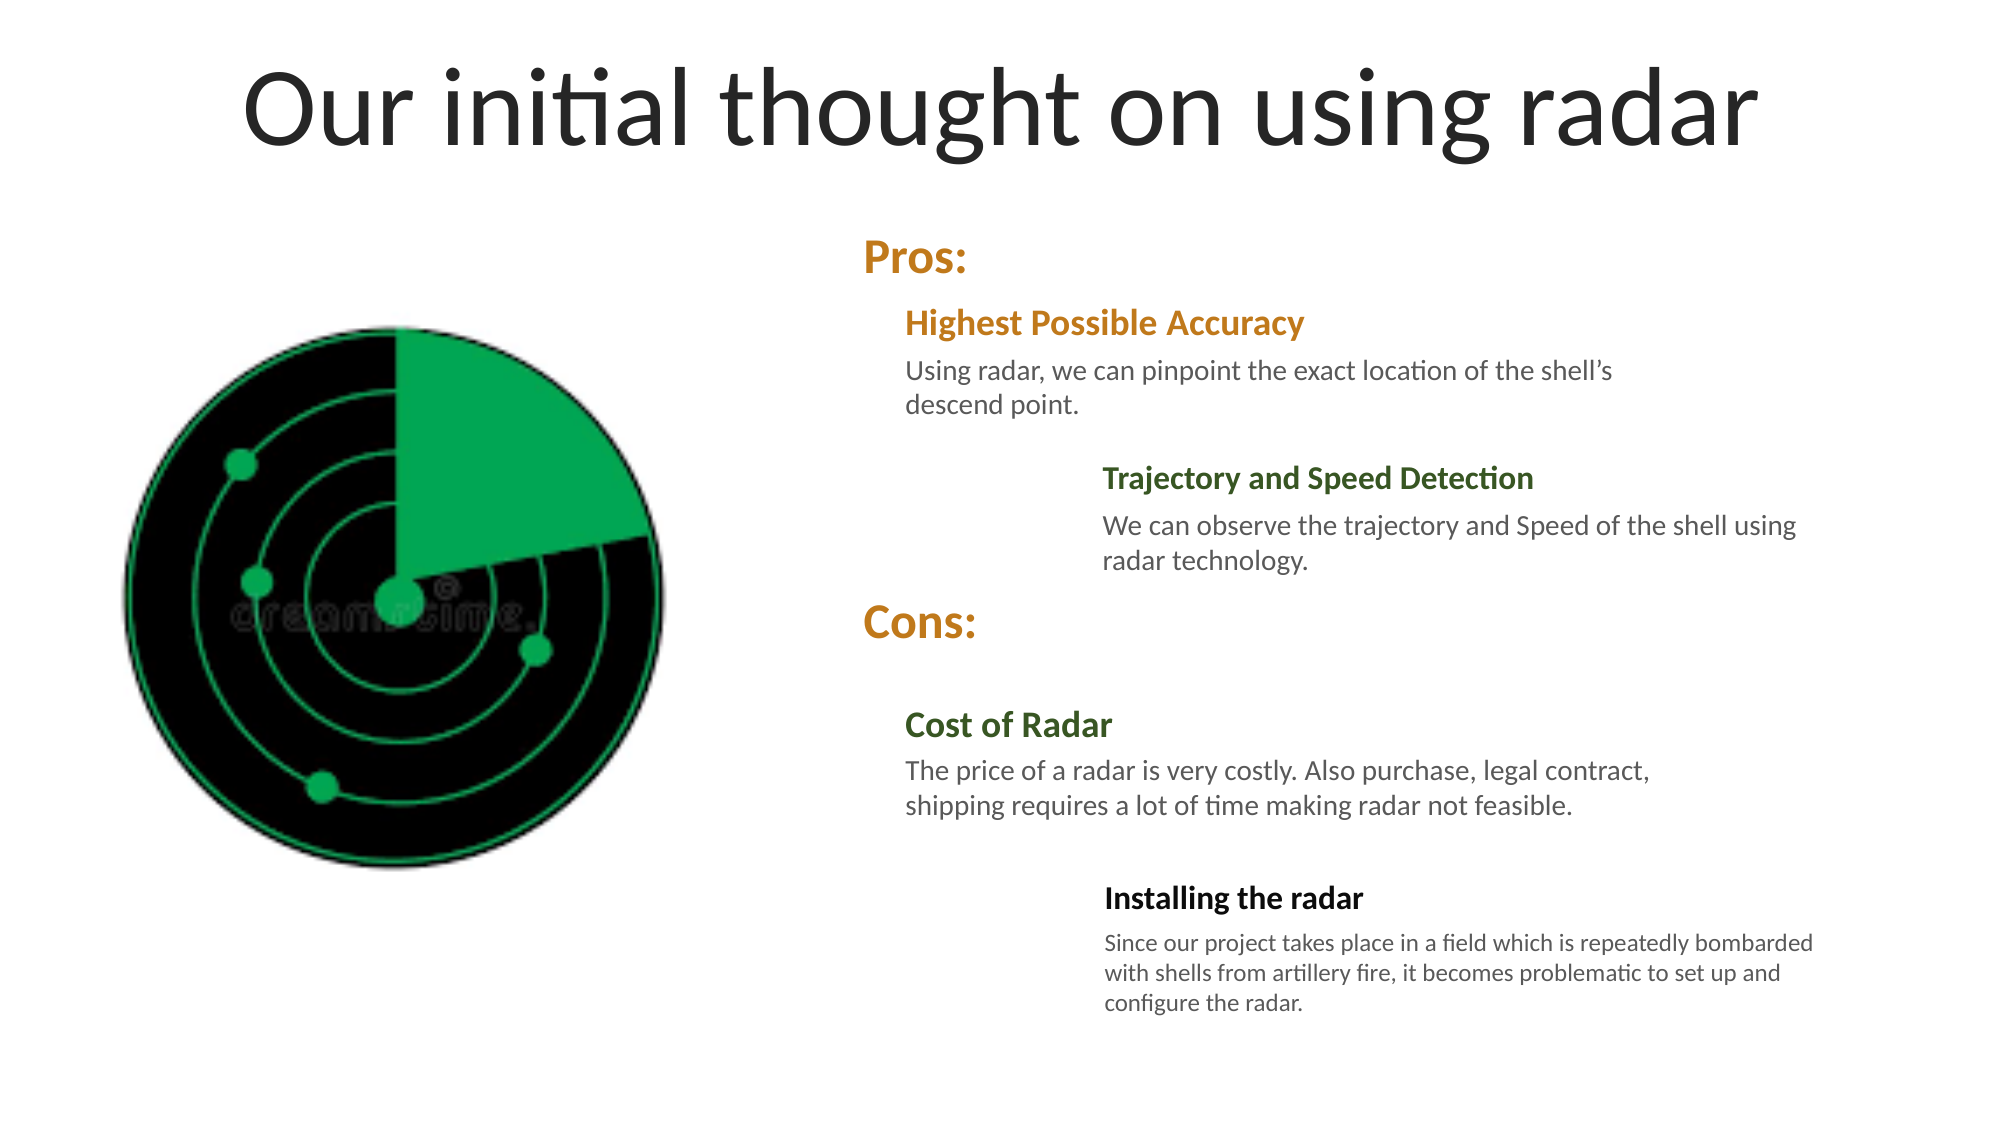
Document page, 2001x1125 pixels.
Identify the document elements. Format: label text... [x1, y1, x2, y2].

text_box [890, 691, 1671, 831]
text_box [1087, 448, 1868, 585]
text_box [1089, 867, 1870, 1025]
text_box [890, 290, 1731, 430]
picture [0, 204, 790, 995]
text_box Cons: [848, 581, 1088, 656]
text_box Pros: [848, 215, 1088, 291]
list Our initial thought on using radar [53, 55, 1952, 175]
